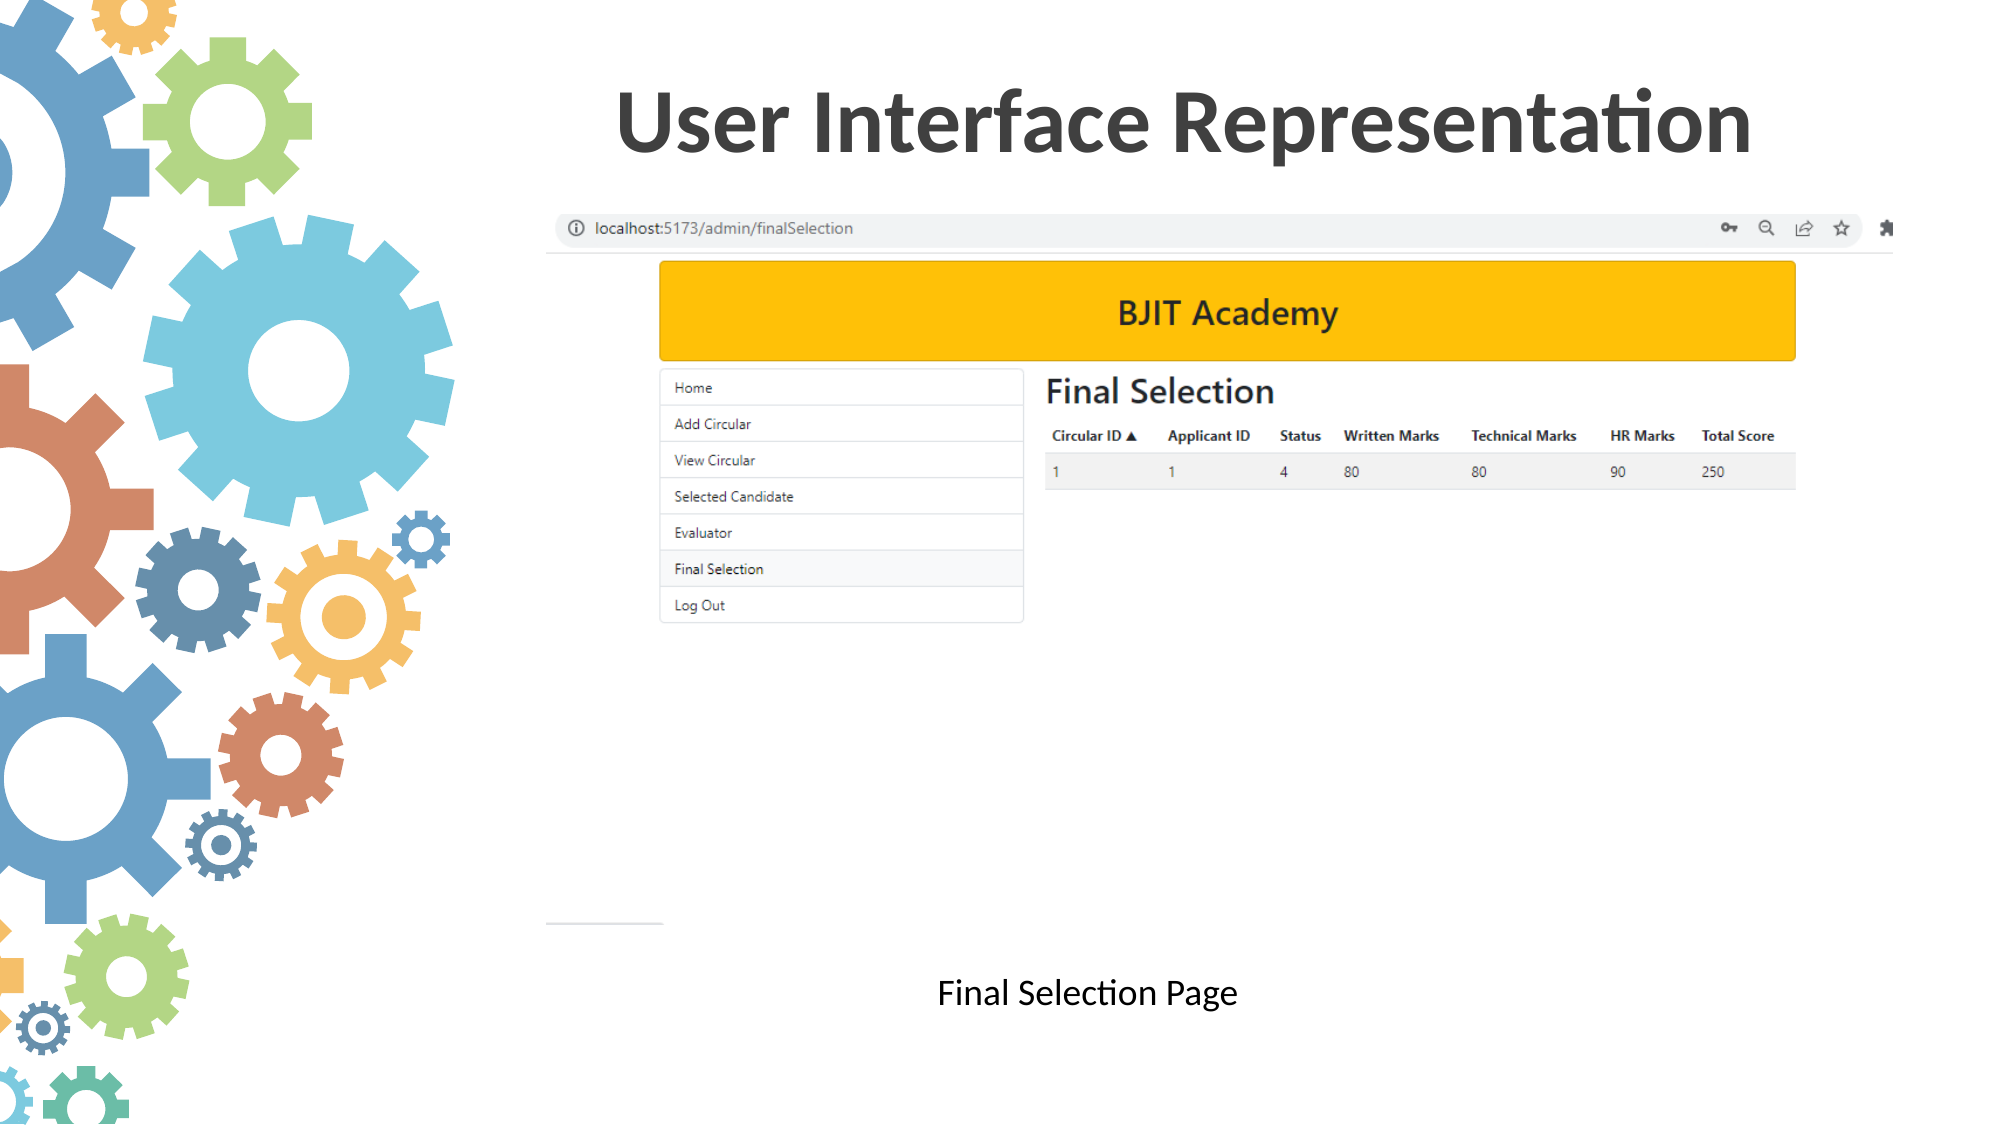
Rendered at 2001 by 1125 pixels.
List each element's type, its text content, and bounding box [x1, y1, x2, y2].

text_box User Interface Representation [600, 53, 1915, 179]
text_box Final Selection Page [922, 960, 1254, 1021]
picture [546, 214, 1893, 925]
